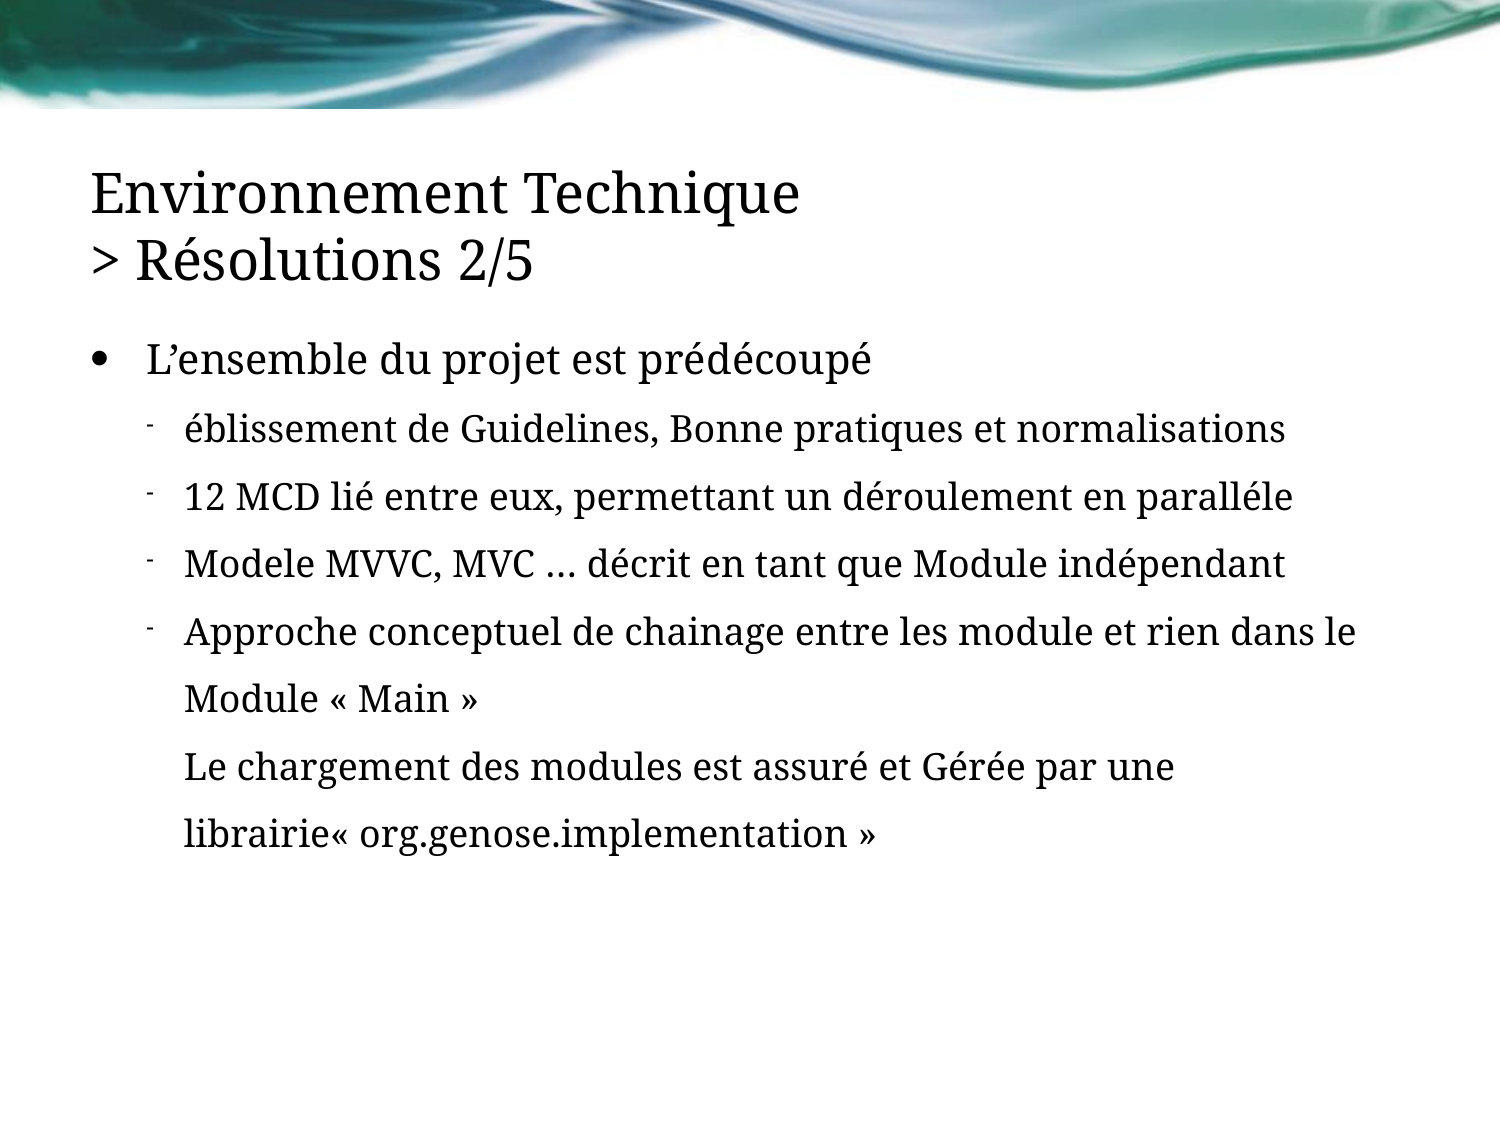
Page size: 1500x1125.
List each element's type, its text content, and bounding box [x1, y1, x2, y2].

title Environnement Technique > Résolutions 2/5 [75, 149, 1425, 299]
list L’ensemble du projet est prédécoupé éblissement de Guidelines, Bonne pratiques et normalisations 12 MCD lié entre eux, permettant un déroulement en paralléle Modele MVVC, MVC … décrit en tant que Module indépendant Approche conceptuel de chainage entre les module et rien dans le Module « Main » Le chargement des modules est assuré et Gérée par une librairie« org.genose.implementation » [75, 299, 1425, 1005]
picture [0, 0, 1500, 109]
